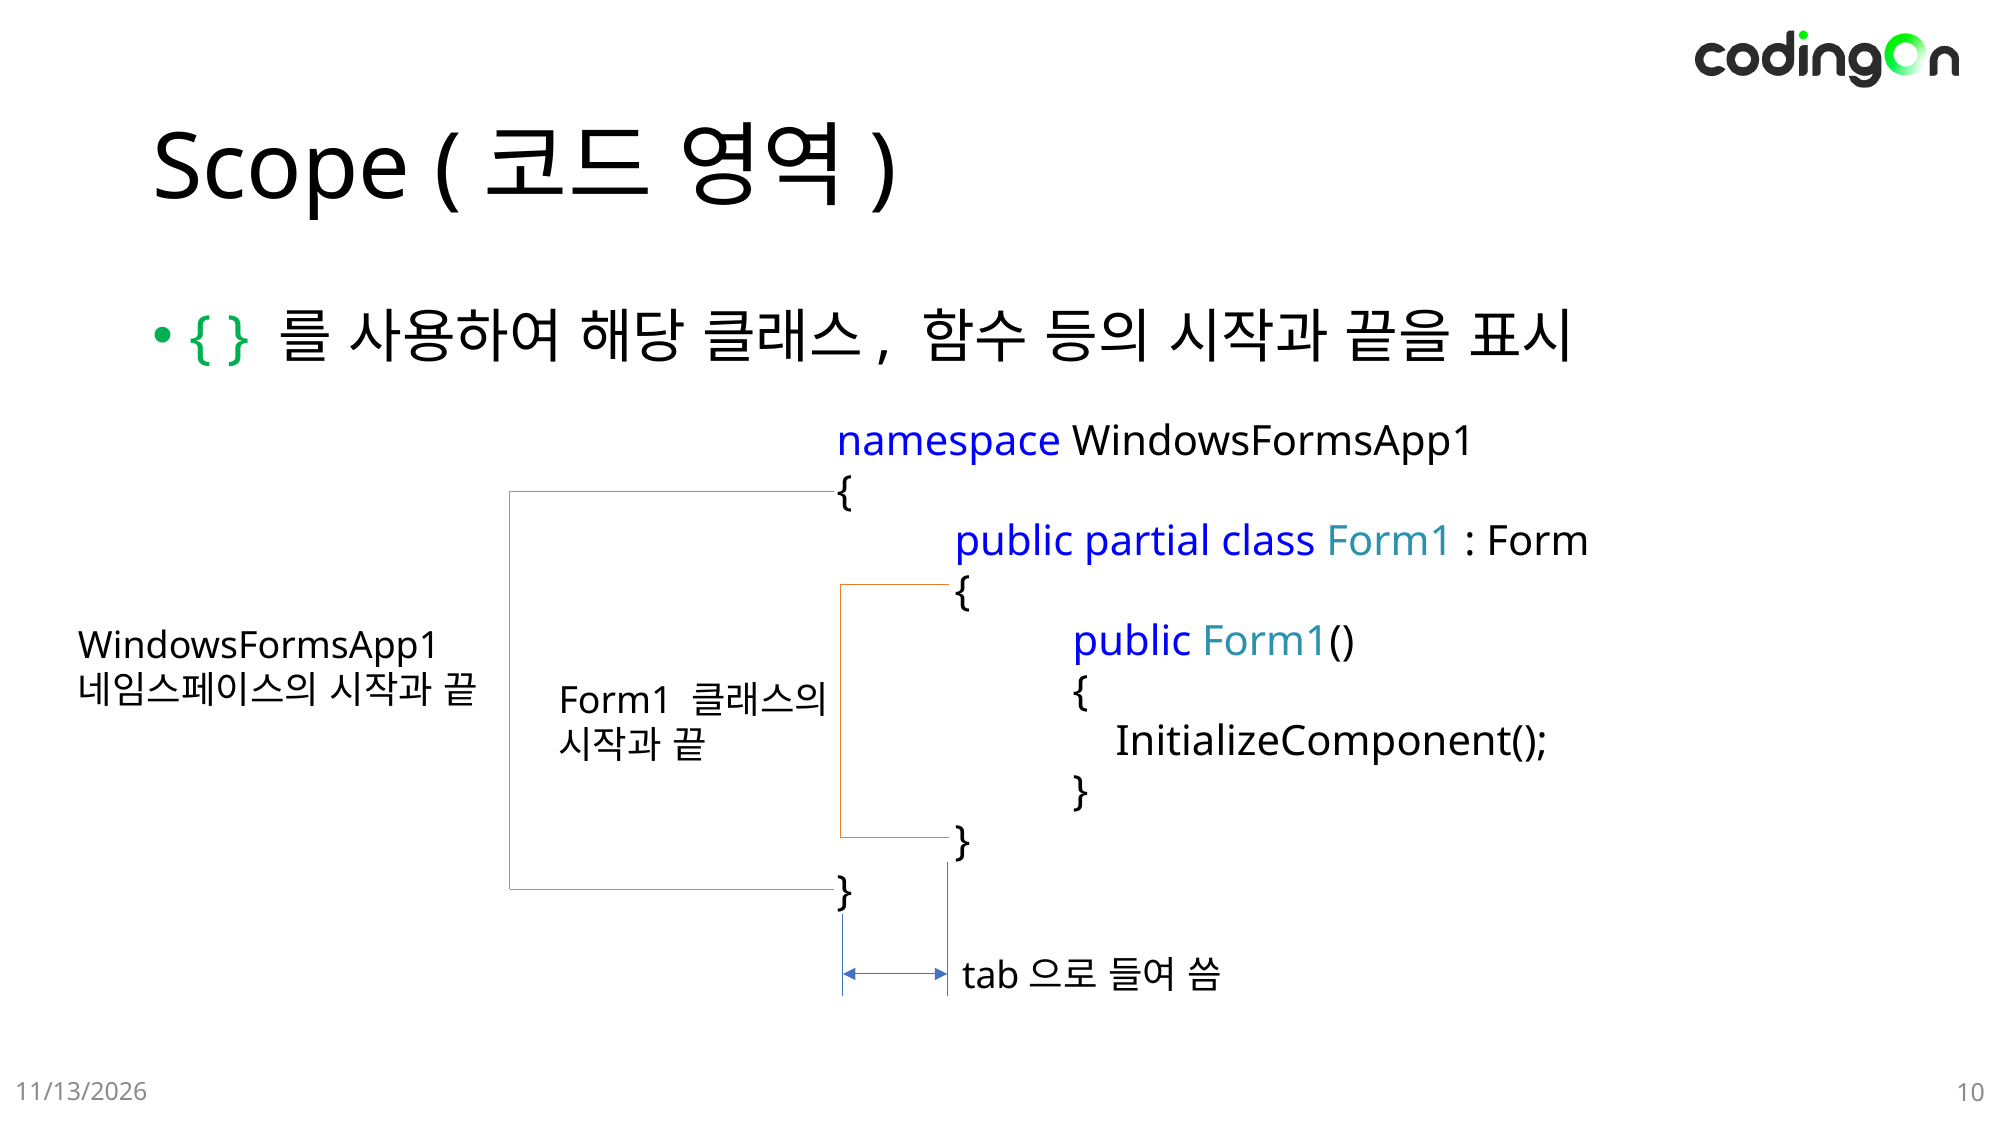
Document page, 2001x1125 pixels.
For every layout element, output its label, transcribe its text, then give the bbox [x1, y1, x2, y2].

title Scope (코드 영역) [137, 59, 1863, 278]
slide_number 10 [1550, 1063, 2000, 1124]
picture [1695, 30, 1959, 88]
text_box WindowsFormsApp1 네임스페이스의 시작과 끝 [63, 613, 494, 719]
text_box tab으로 들여 씀 [947, 943, 1237, 1004]
text_box Form1 클래스의 시작과 끝 [841, 668, 845, 773]
text_box namespace WindowsFormsApp1 { public partial class Form1 : Form { public Form1() { InitializeComponent(); } } } [821, 406, 1829, 922]
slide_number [0, 1062, 450, 1123]
list { } 를 사용하여 해당 클래스, 함수 등의 시작과 끝을 표시 [137, 299, 1863, 1014]
text_box Form1 클래스의 시작과 끝 [543, 668, 840, 773]
